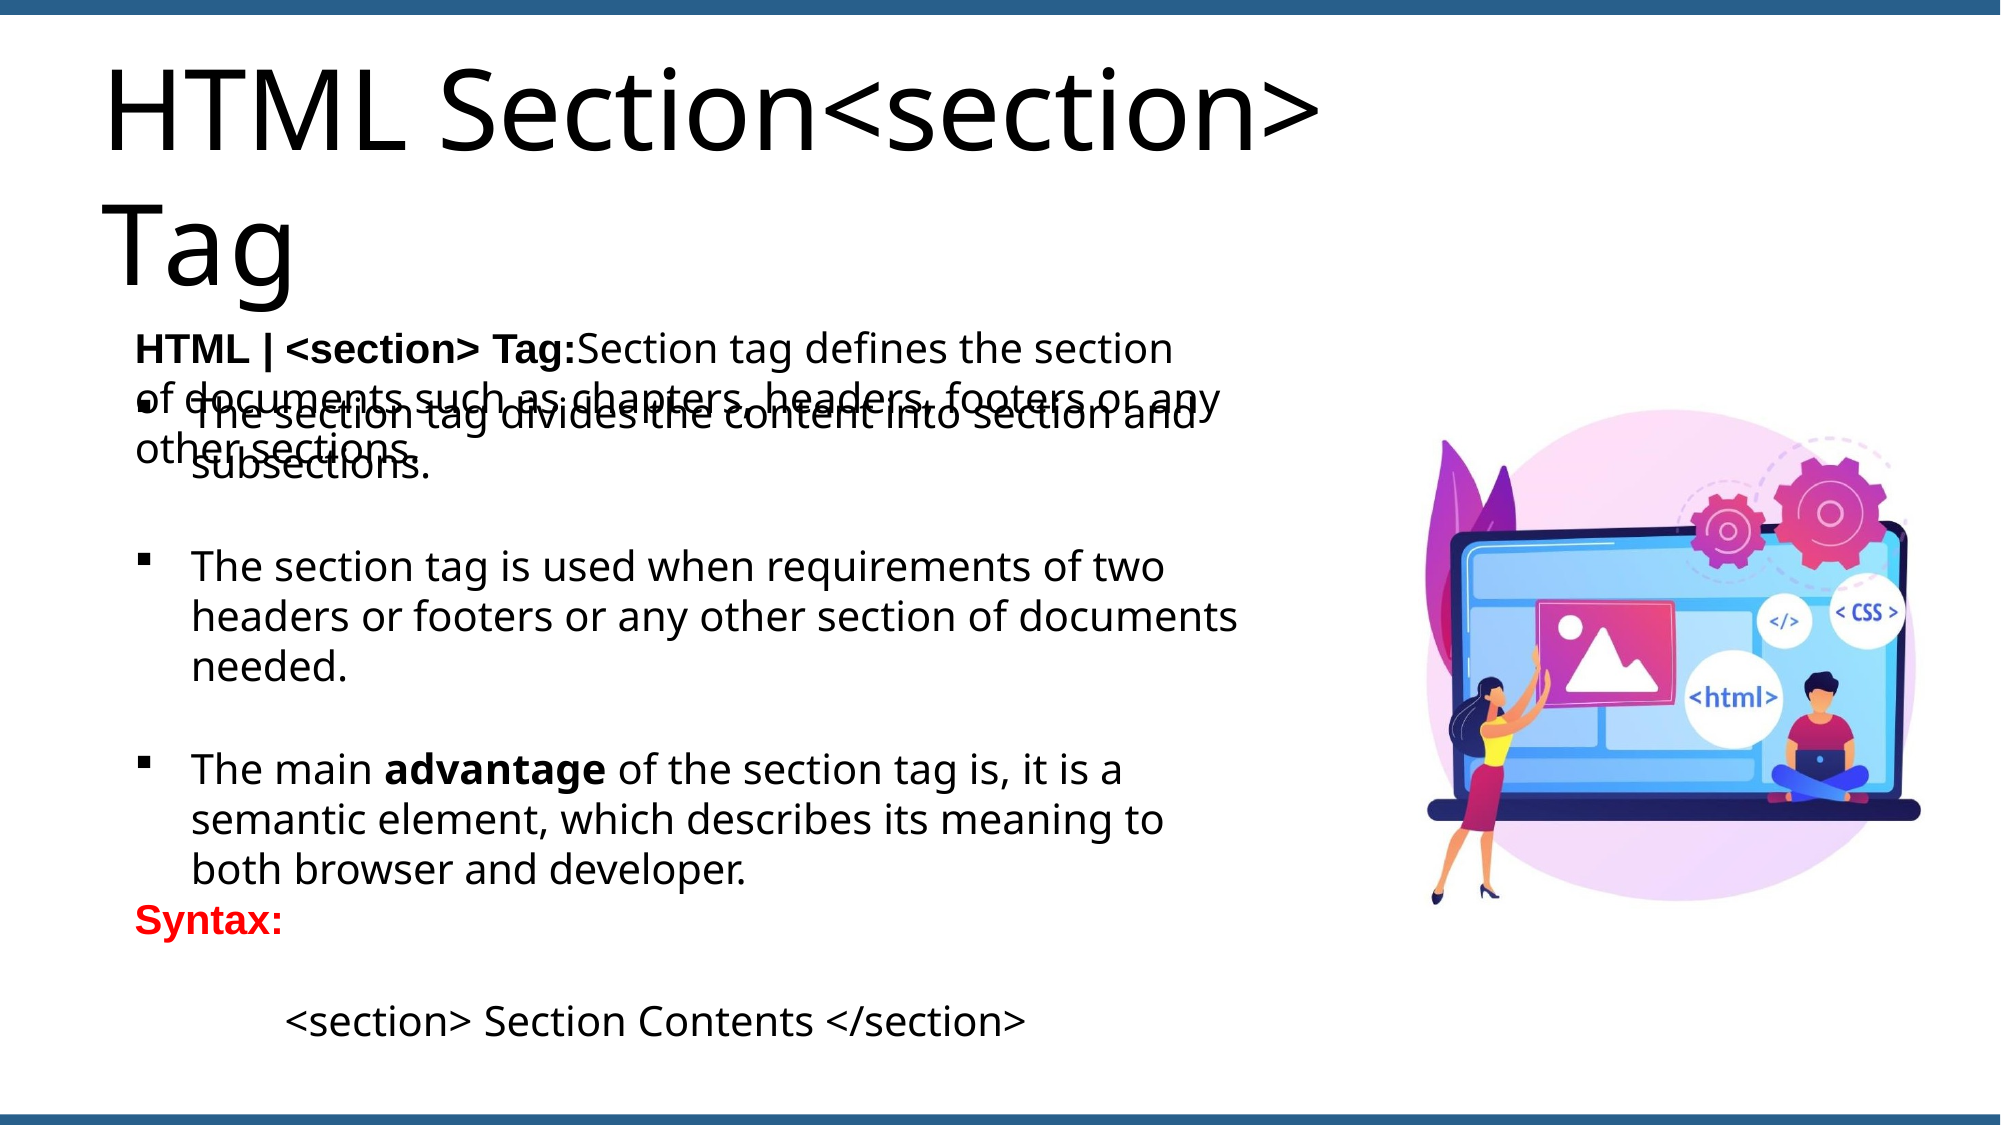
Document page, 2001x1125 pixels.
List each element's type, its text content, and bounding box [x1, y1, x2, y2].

picture [1417, 402, 1925, 909]
text_box The section tag divides the content into section and subsections. The section tag is used when requirements of two headers or footers or any other section of documents needed. The main advantage of the section tag is, it is a semantic element, which describes its meaning to both browser and developer. Syntax: <section> Section Contents </section> [132, 384, 1320, 1045]
title HTML Section<section> Tag HTML | <section> Tag:Section tag defines the section of documents such as chapters, headers, footers or any other sections. [99, 0, 1510, 472]
